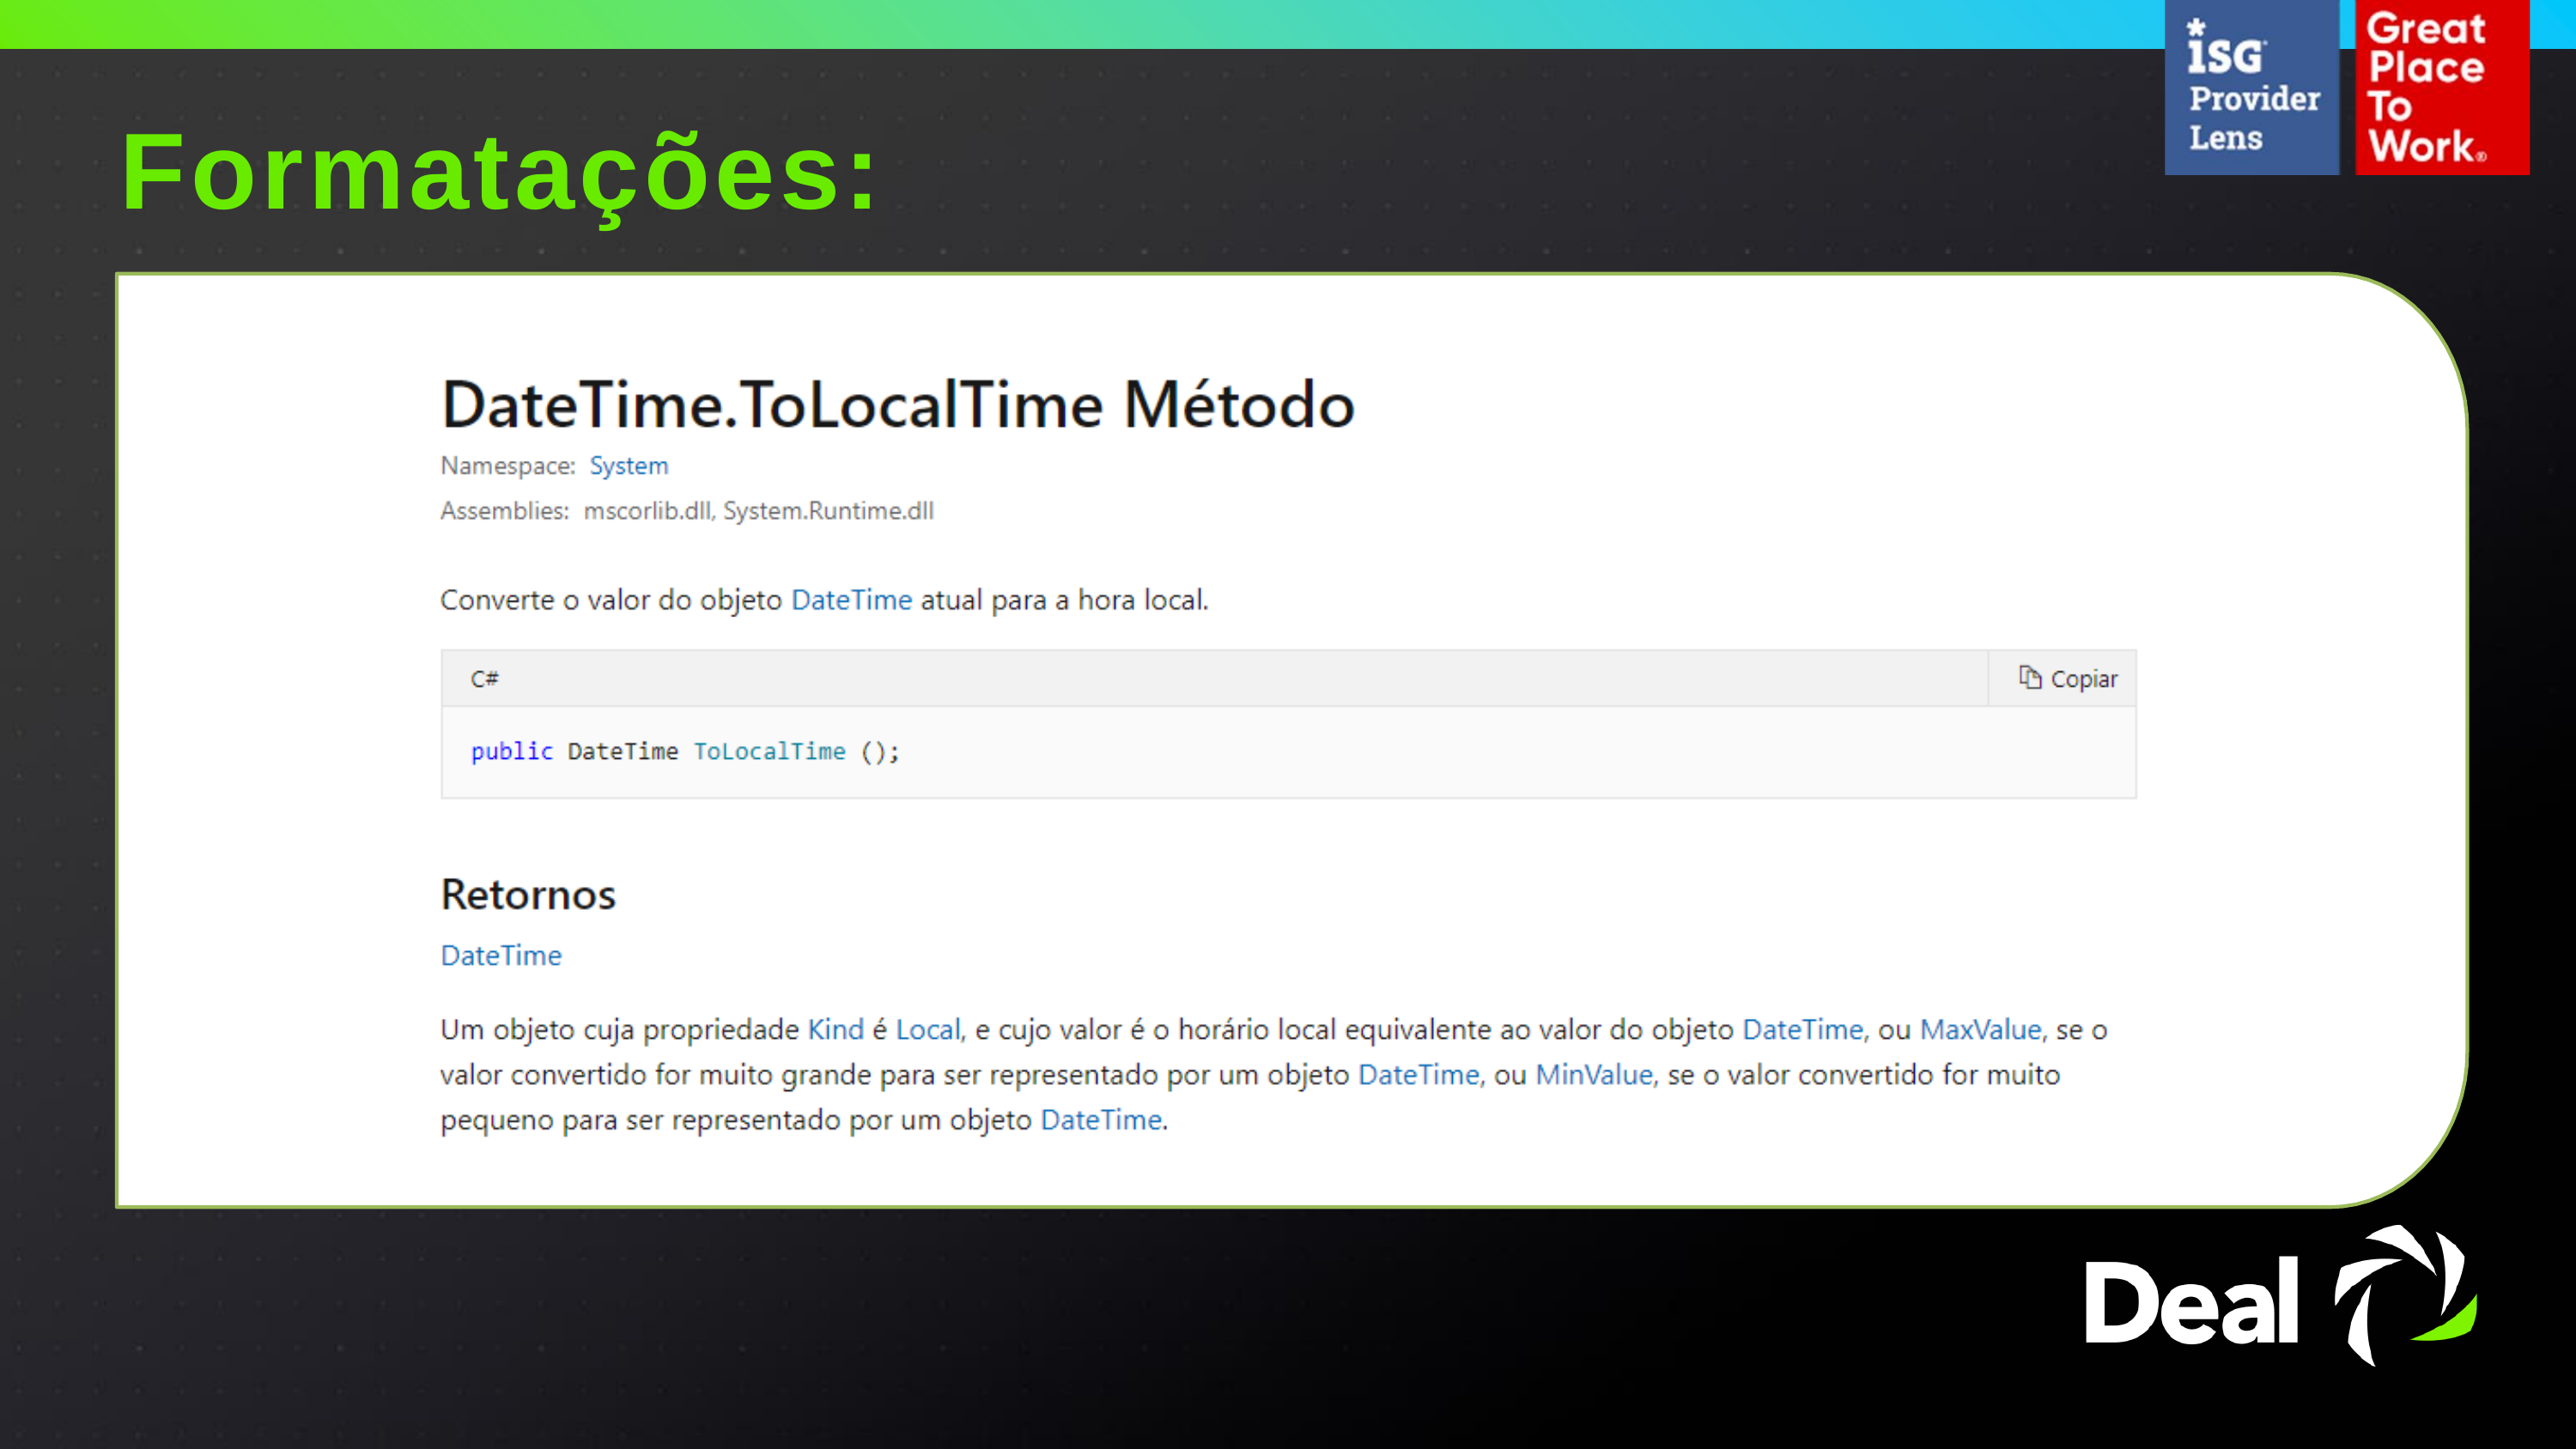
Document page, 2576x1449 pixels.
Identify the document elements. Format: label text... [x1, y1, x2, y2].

picture [0, 0, 2576, 1449]
text_box [114, 271, 2470, 1210]
text_box Formatações: [118, 99, 2050, 231]
